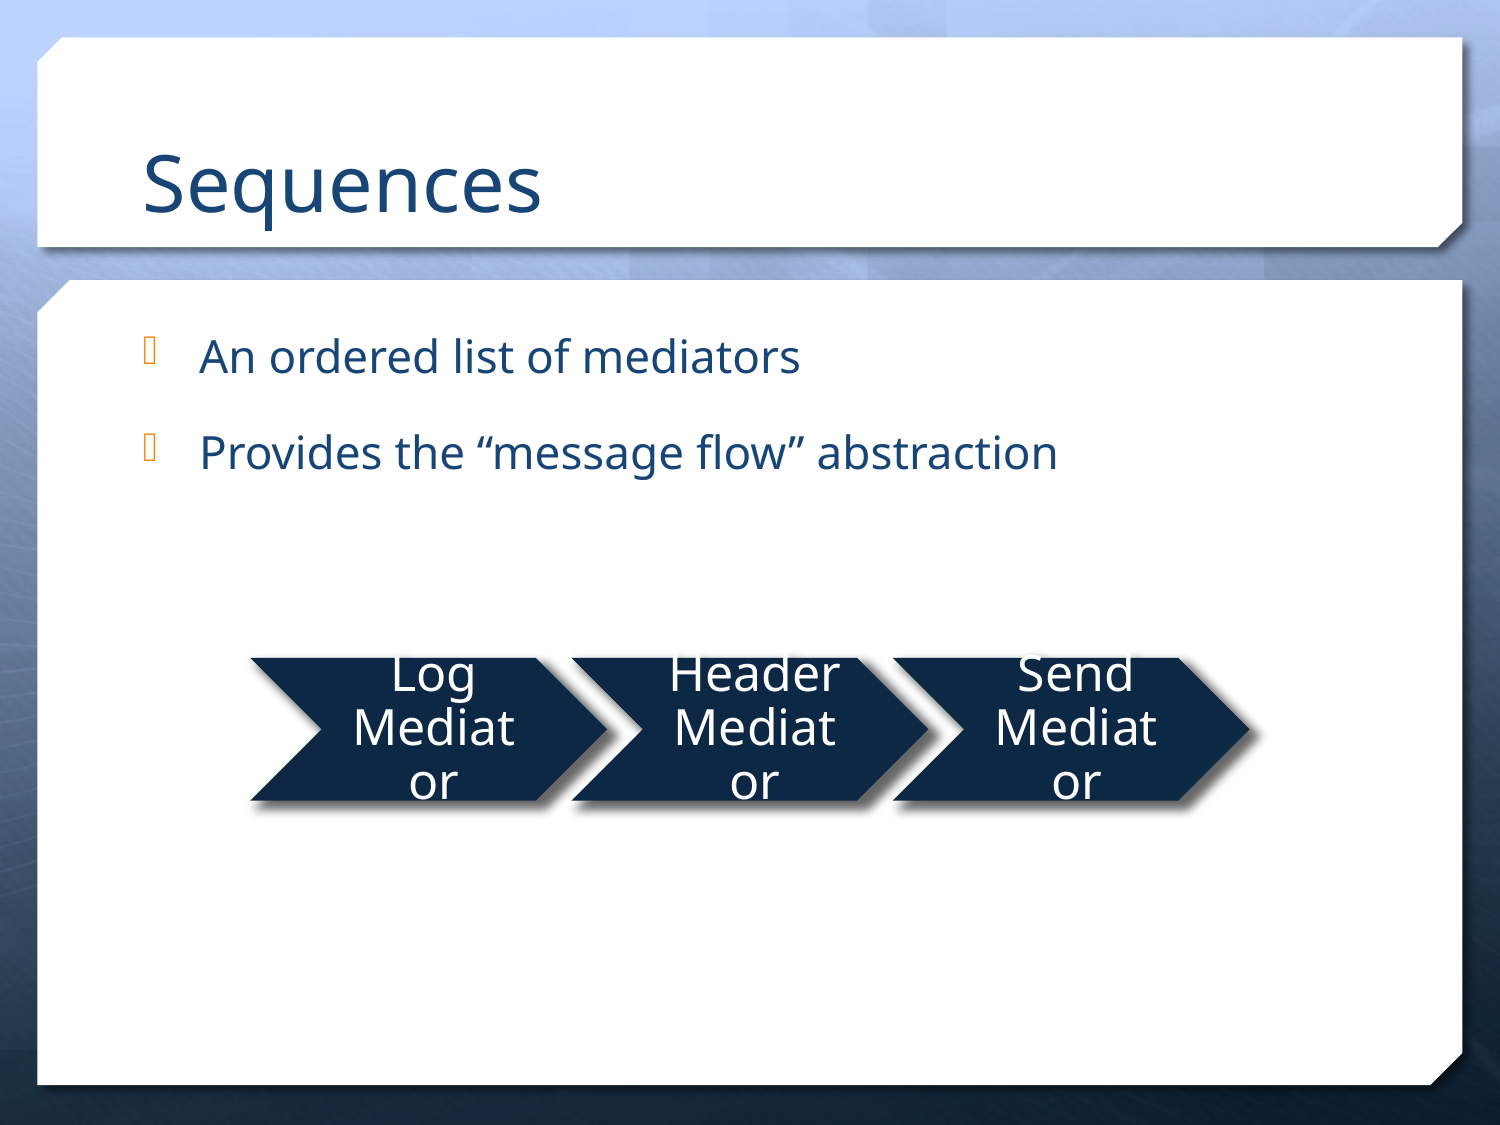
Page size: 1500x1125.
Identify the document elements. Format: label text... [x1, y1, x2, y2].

list An ordered list of mediators Provides the “message flow” abstraction [127, 319, 1372, 527]
title Sequences [127, 48, 1372, 236]
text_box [249, 562, 1251, 897]
